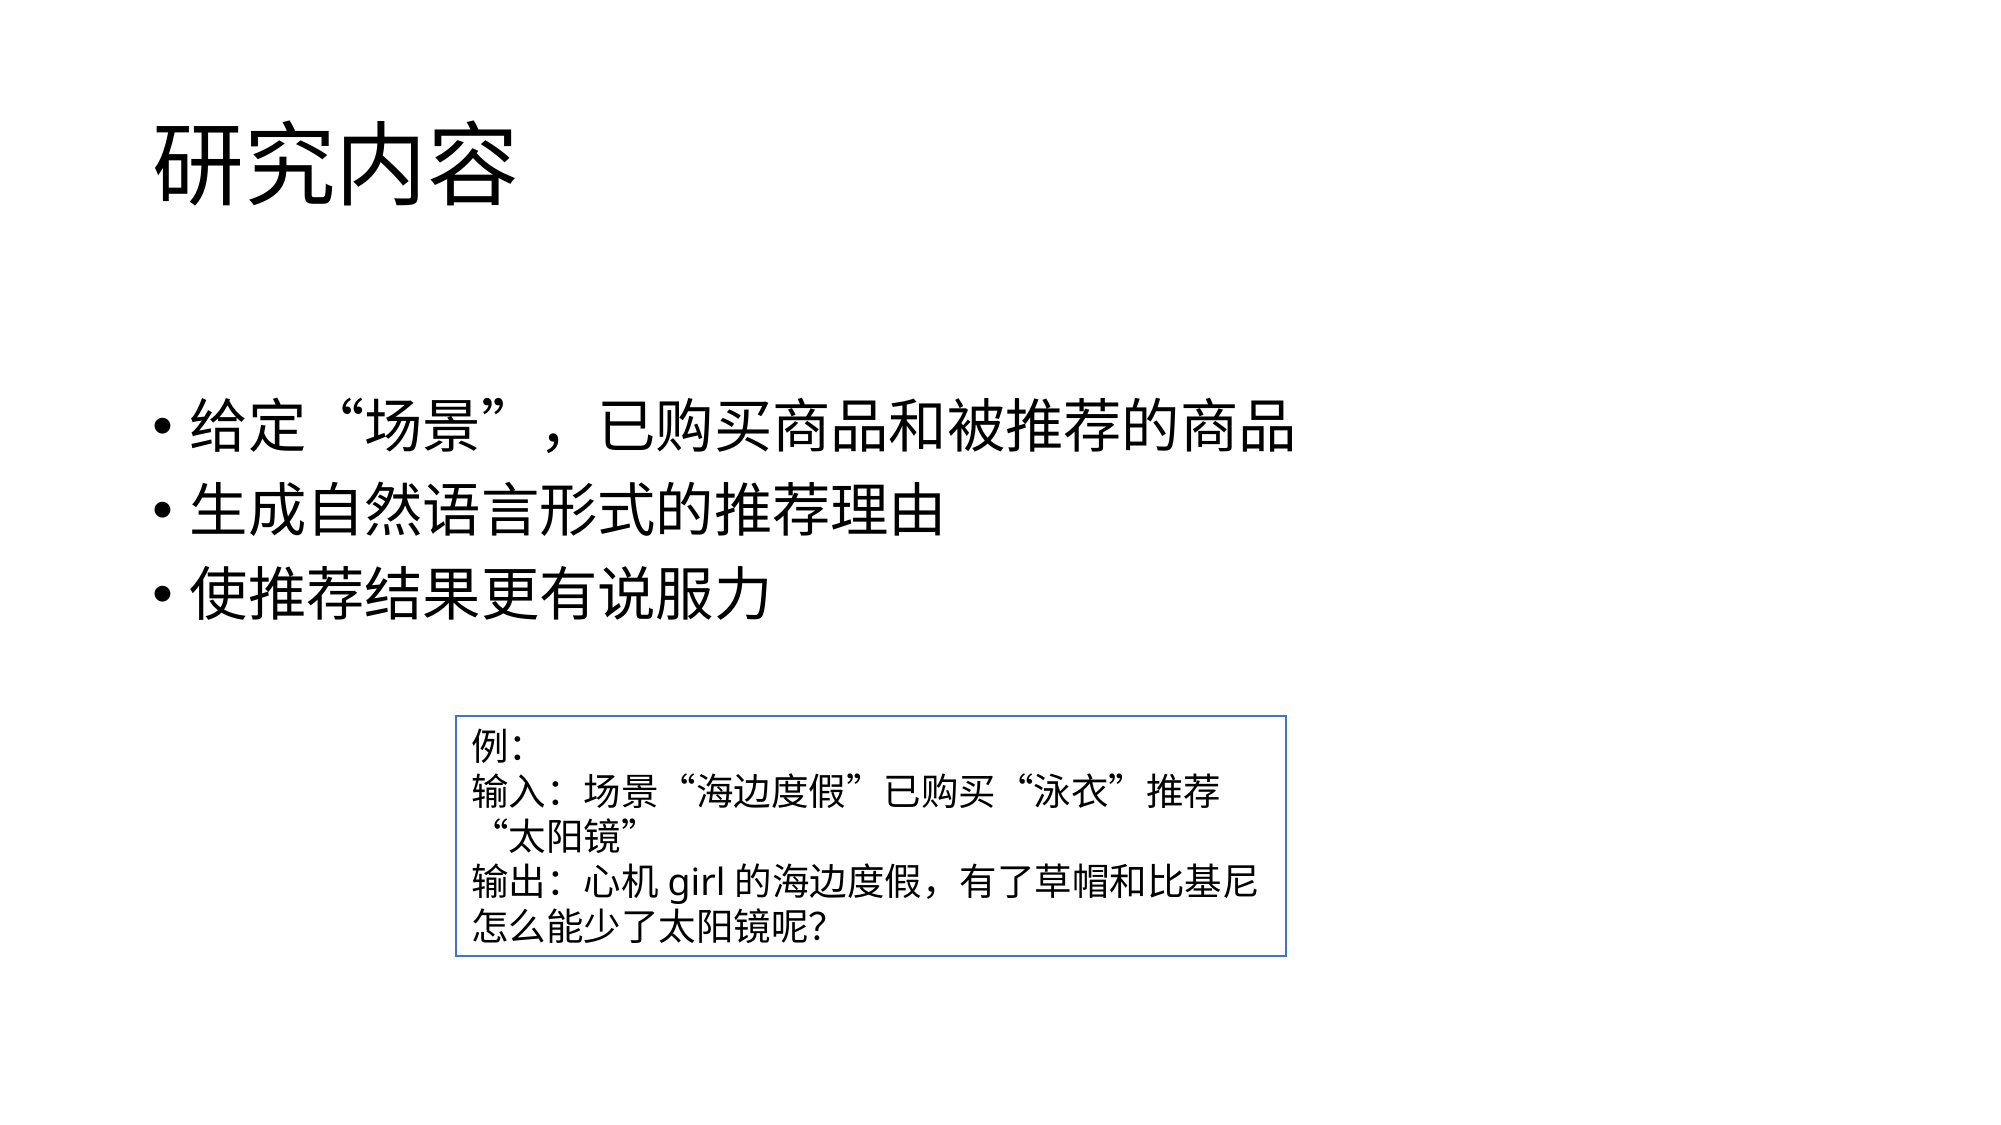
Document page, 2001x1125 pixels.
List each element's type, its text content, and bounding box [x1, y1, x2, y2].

list 给定“场景”，已购买商品和被推荐的商品 生成自然语言形式的推荐理由 使推荐结果更有说服力 [137, 299, 1863, 1014]
text_box 例： 输入：场景“海边度假”已购买“泳衣”推荐“太阳镜” 输出：心机girl的海边度假，有了草帽和比基尼怎么能少了太阳镜呢？ [455, 715, 1287, 957]
title 研究内容 [137, 59, 1863, 278]
